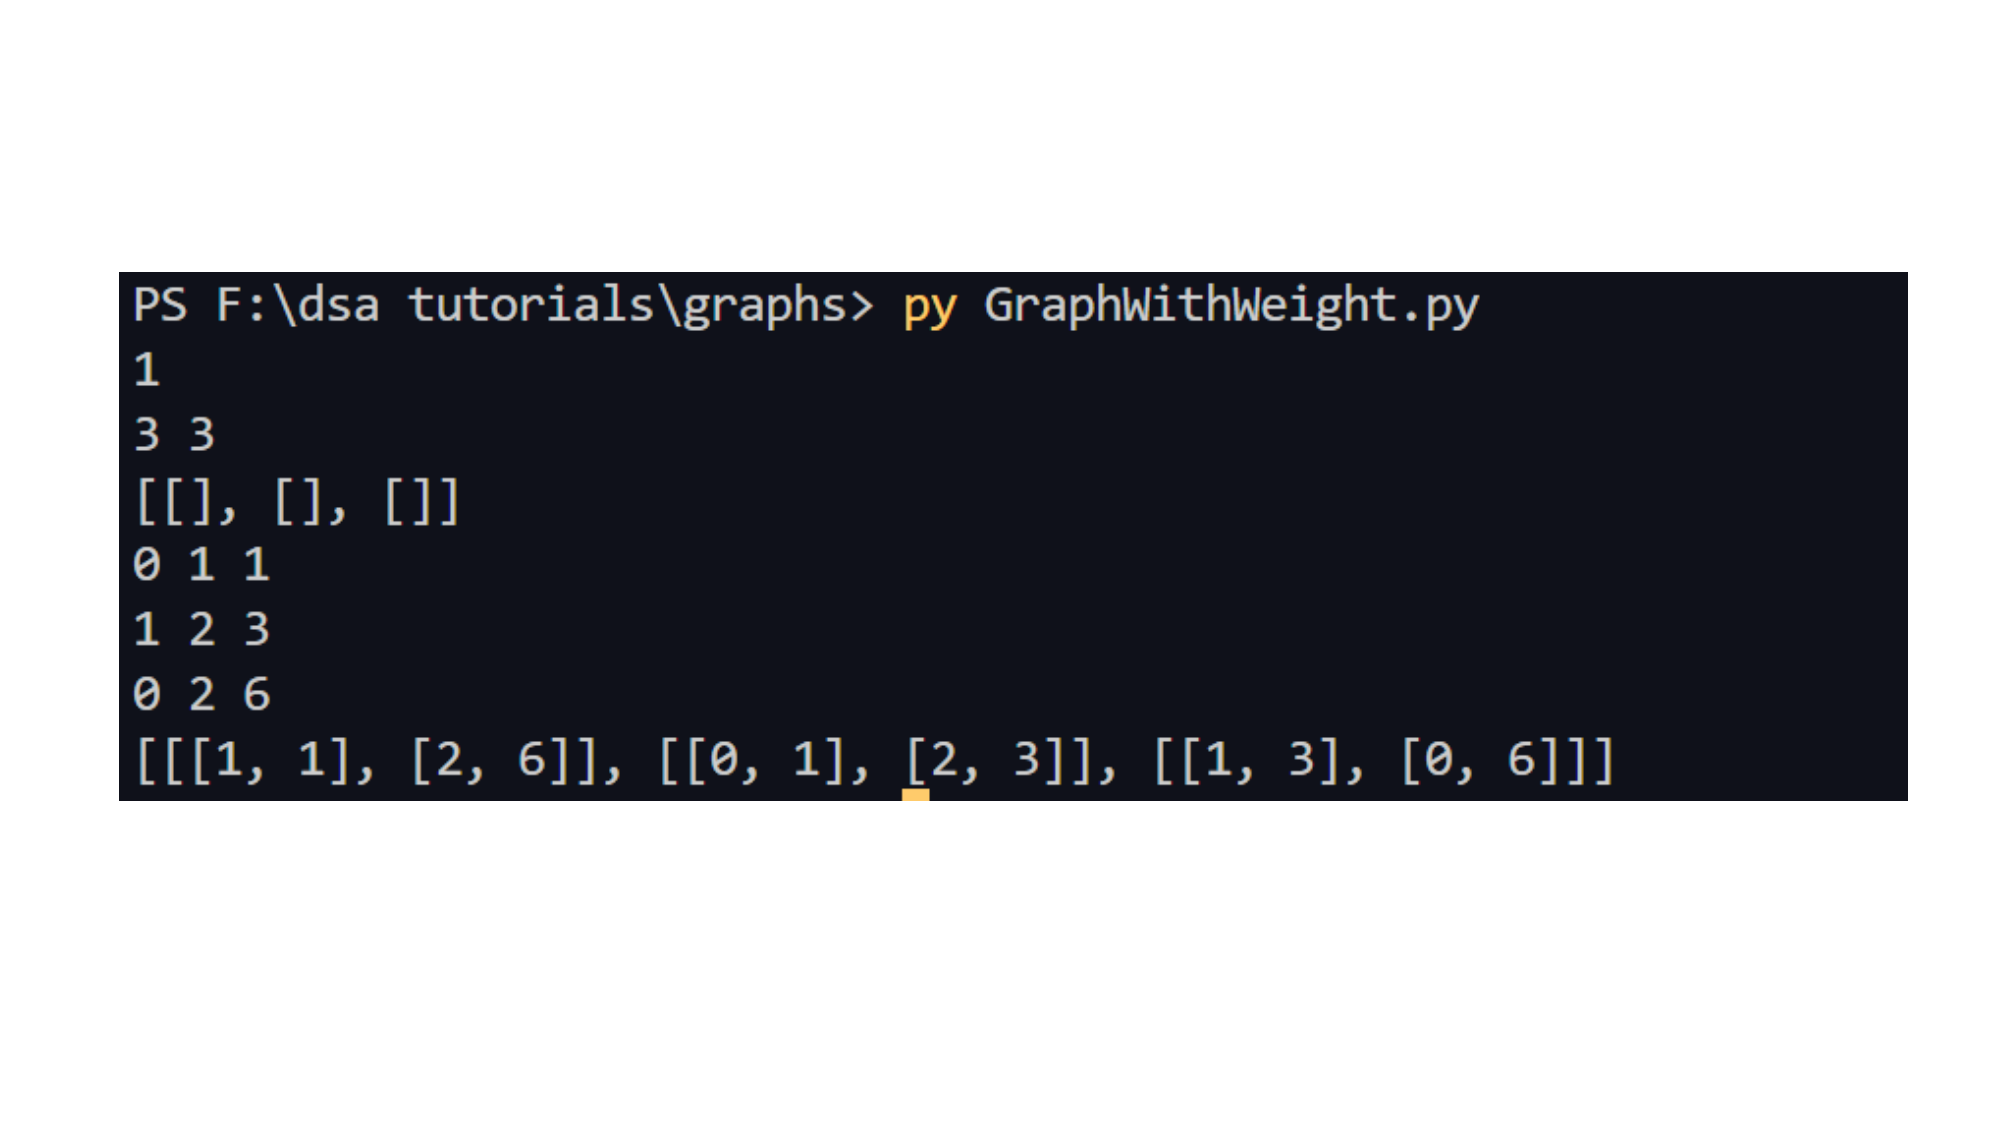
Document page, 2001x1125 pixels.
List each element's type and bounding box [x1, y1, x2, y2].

picture [119, 272, 1908, 801]
